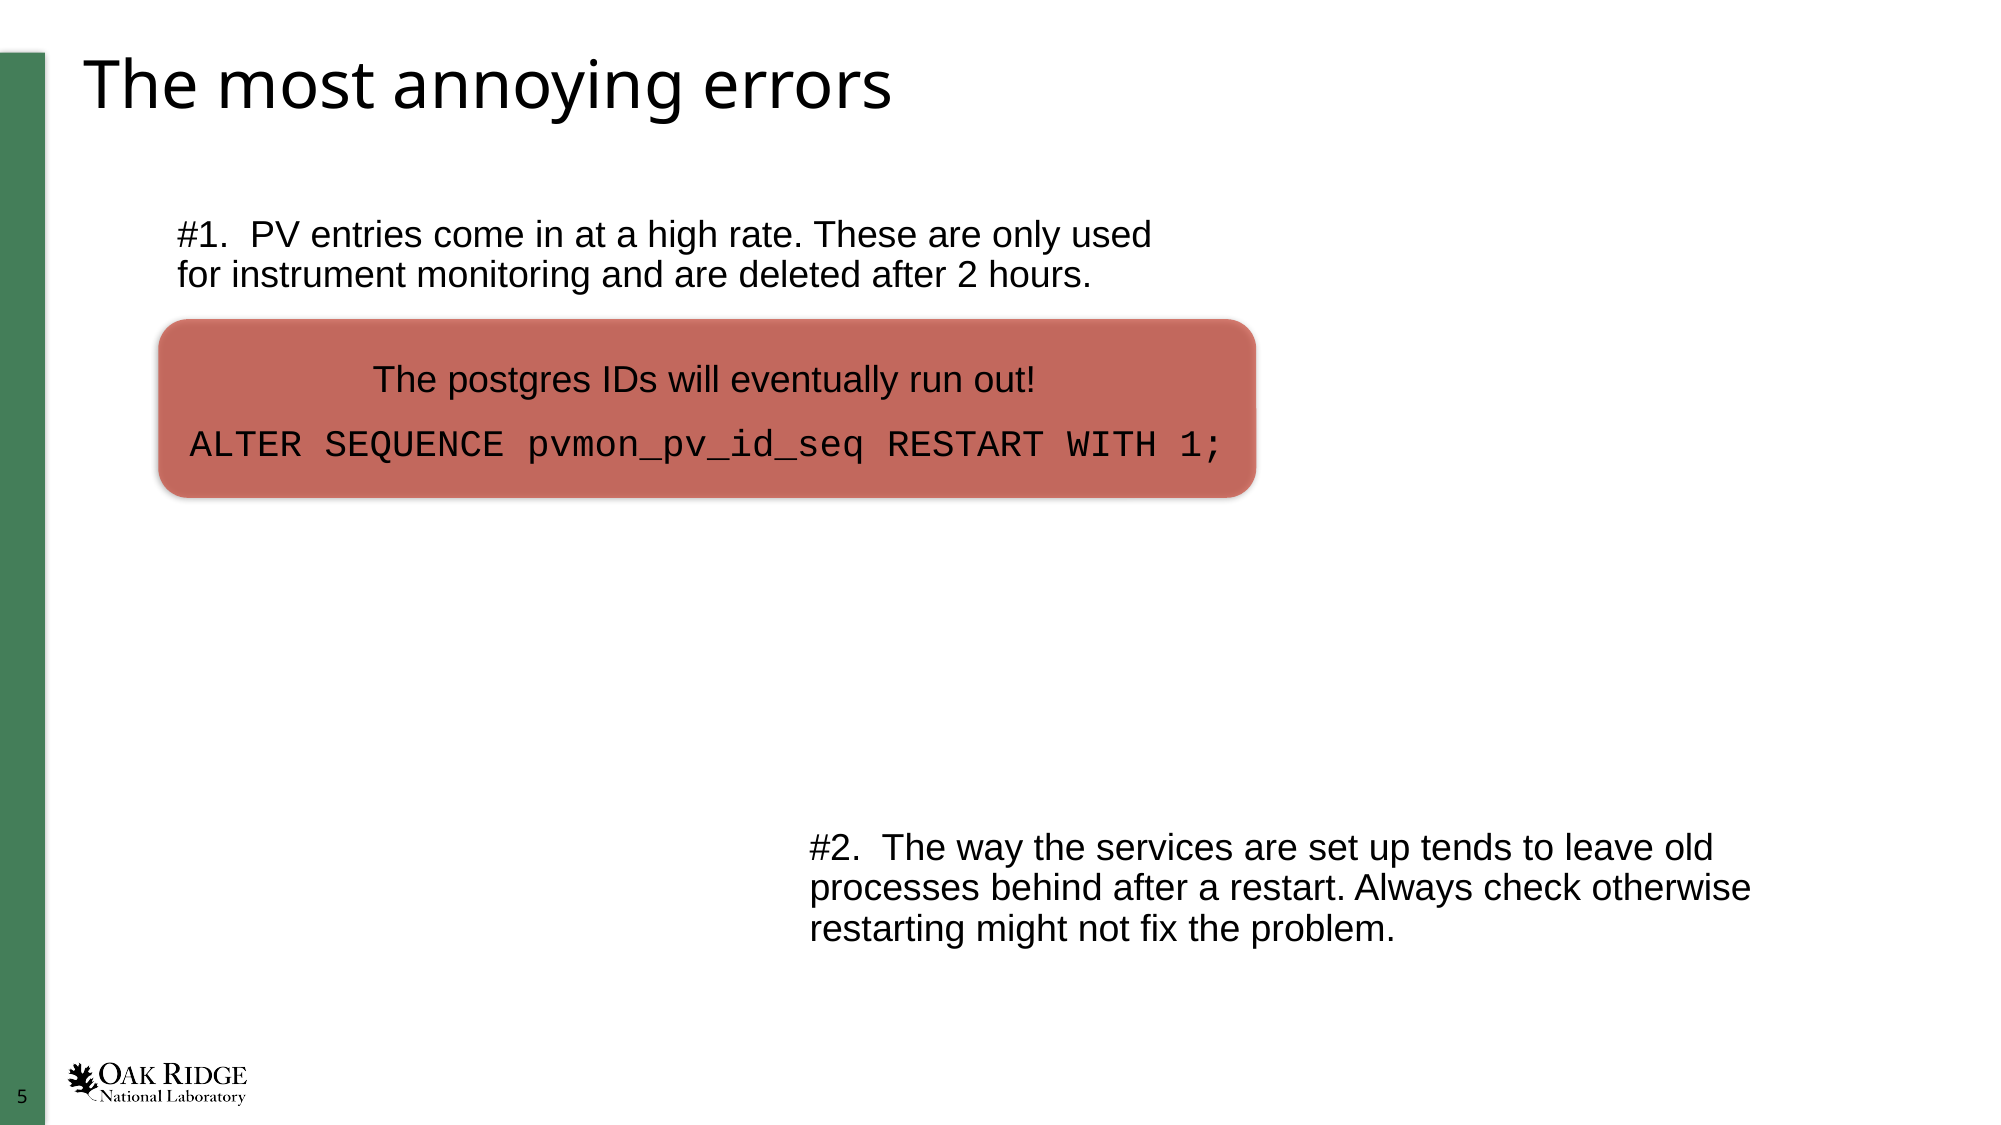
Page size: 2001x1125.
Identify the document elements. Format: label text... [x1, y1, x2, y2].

text_box [158, 319, 1257, 498]
text_box ALTER SEQUENCE pvmon_pv_id_seq RESTART WITH 1; [174, 417, 1240, 473]
text_box The postgres IDs will eventually run out! [357, 352, 1134, 408]
text_box #1. PV entries come in at a high rate. These are only used for instrument monitoring and are deleted after 2 hours. [162, 207, 1215, 304]
picture [67, 1062, 247, 1106]
title The most annoying errors [68, 43, 1958, 132]
text_box #2. The way the services are set up tends to leave old processes behind after a restart. Always check otherwise restarting might not fix the problem. [794, 820, 1847, 957]
